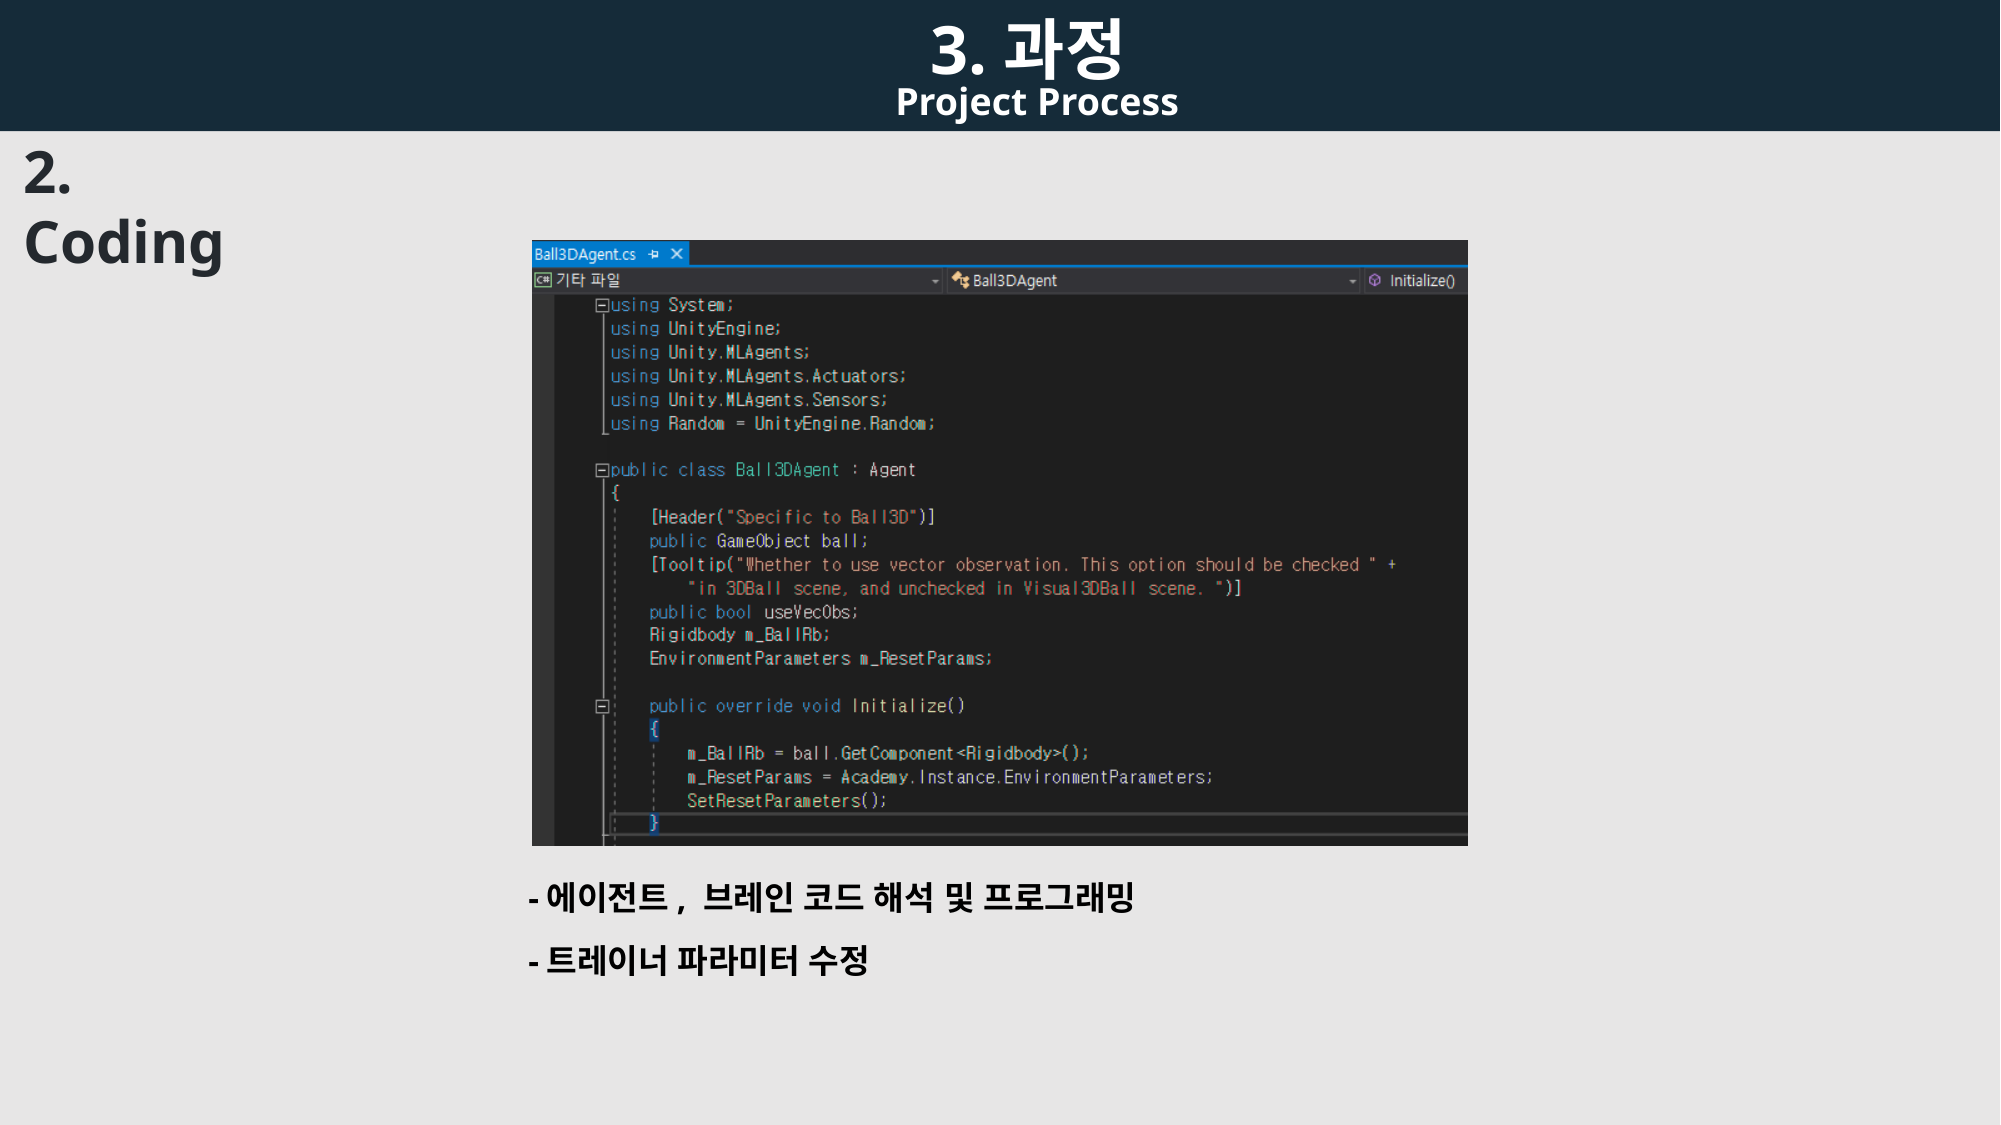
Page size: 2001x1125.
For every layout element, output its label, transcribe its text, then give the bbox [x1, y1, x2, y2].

text_box [0, 0, 2000, 132]
text_box 3.과정 [915, 0, 1166, 70]
picture [532, 240, 1468, 846]
text_box -에이전트, 브레인 코드 해석 및 프로그래밍 -트레이너 파라미터 수정 [513, 845, 1218, 988]
text_box Project Process [880, 70, 1202, 131]
text_box 2. Coding [8, 127, 280, 283]
